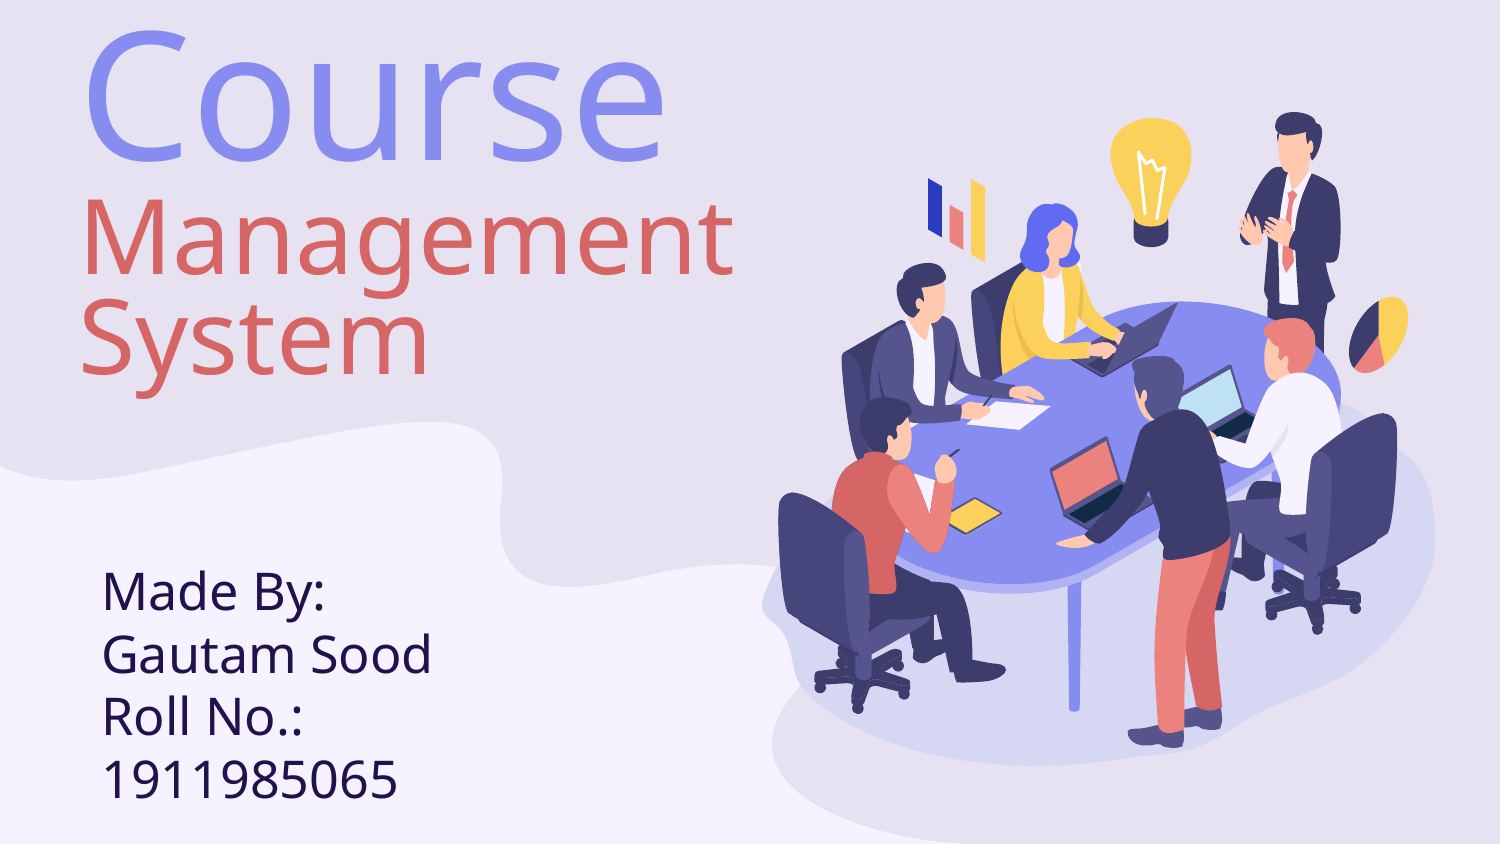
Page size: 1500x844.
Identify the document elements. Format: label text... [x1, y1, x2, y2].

subtitle Made By: Gautam Sood Roll No.: 1911985065 [86, 543, 556, 696]
title Course Management System [63, 122, 752, 410]
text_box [757, 105, 1452, 767]
